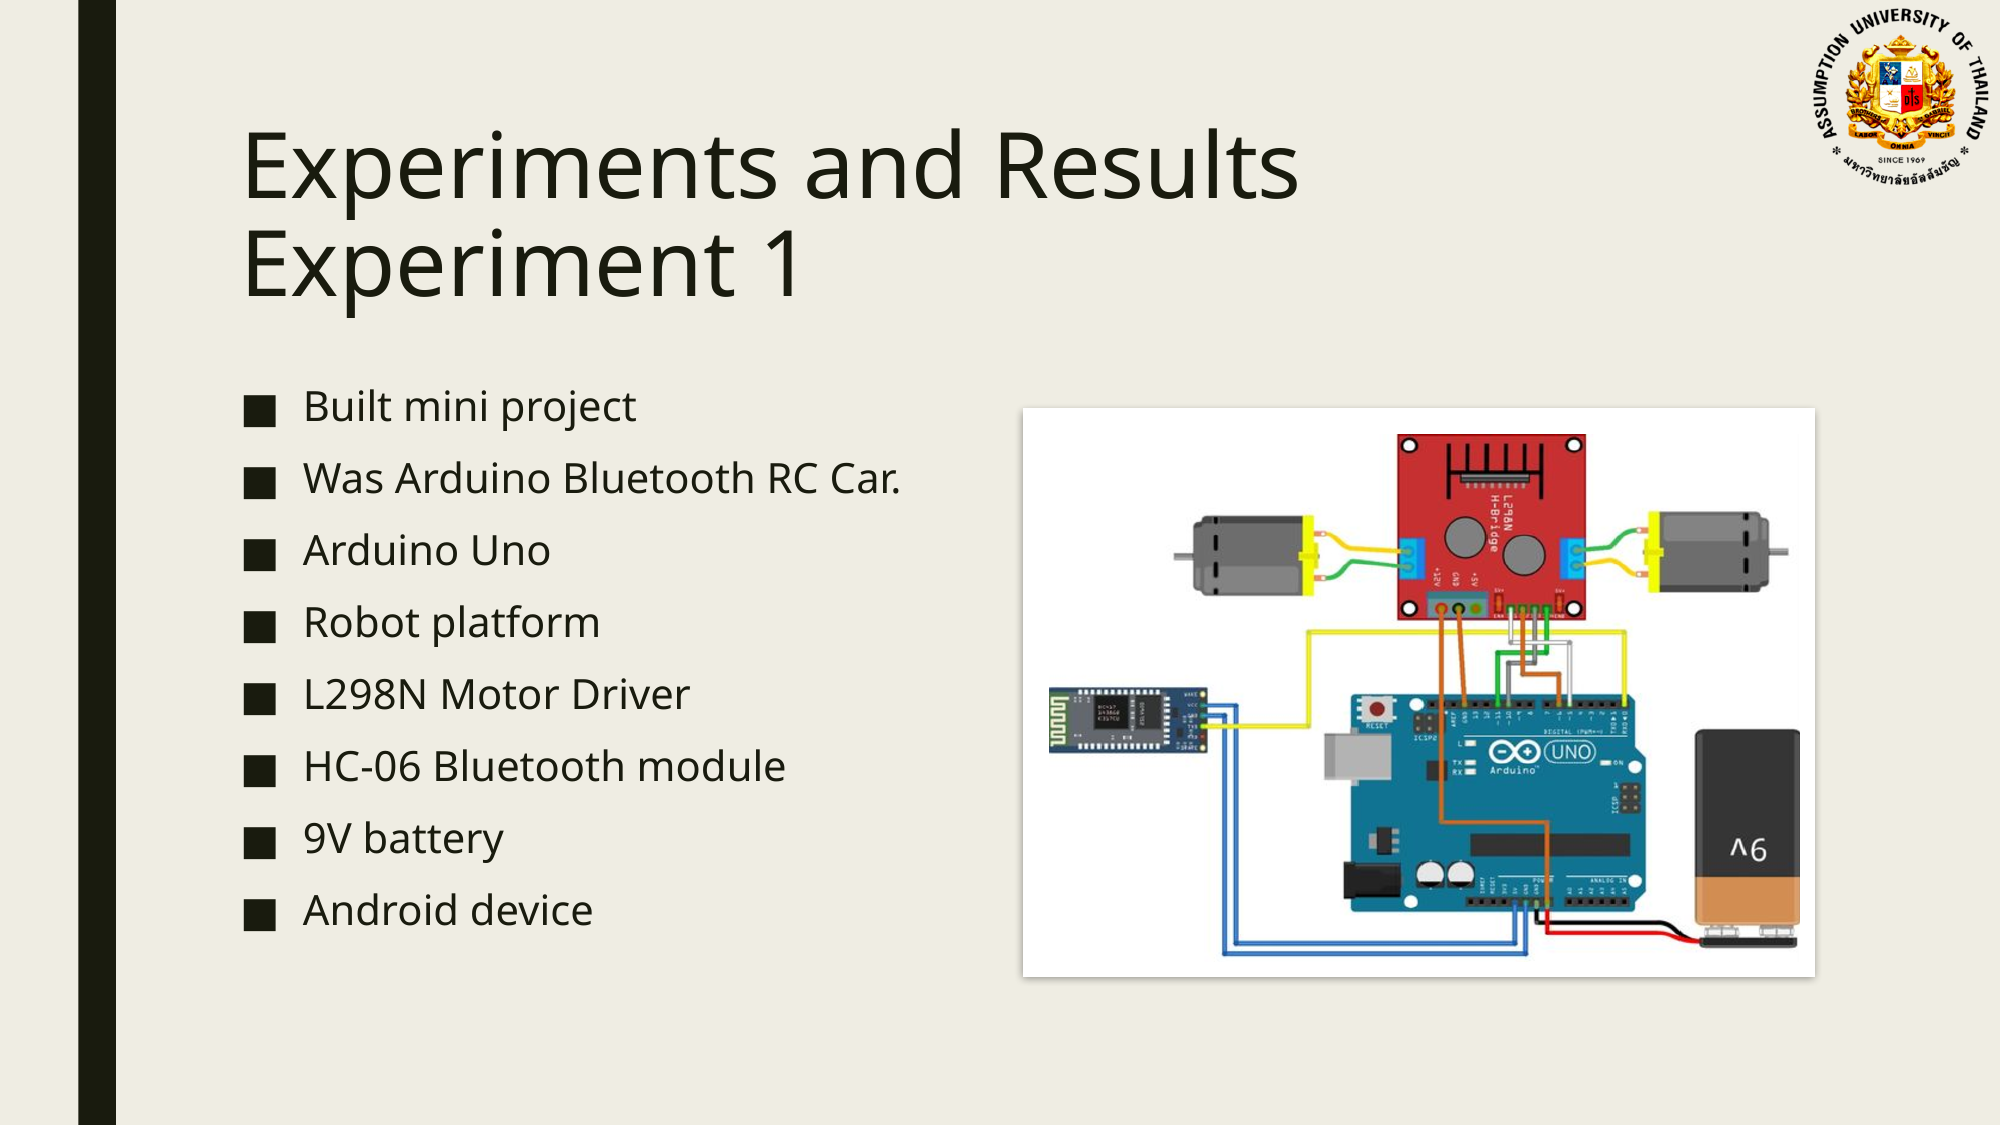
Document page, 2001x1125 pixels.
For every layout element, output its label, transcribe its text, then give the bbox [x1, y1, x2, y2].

picture [1799, 0, 1996, 193]
title Experiments and Results Experiment 1 [225, 112, 1800, 357]
picture [1037, 422, 1801, 963]
list Built mini project Was Arduino Bluetooth RC Car. Arduino Uno Robot platform L298N Motor Driver HC-06 Bluetooth module 9V battery Android device [225, 376, 1800, 963]
